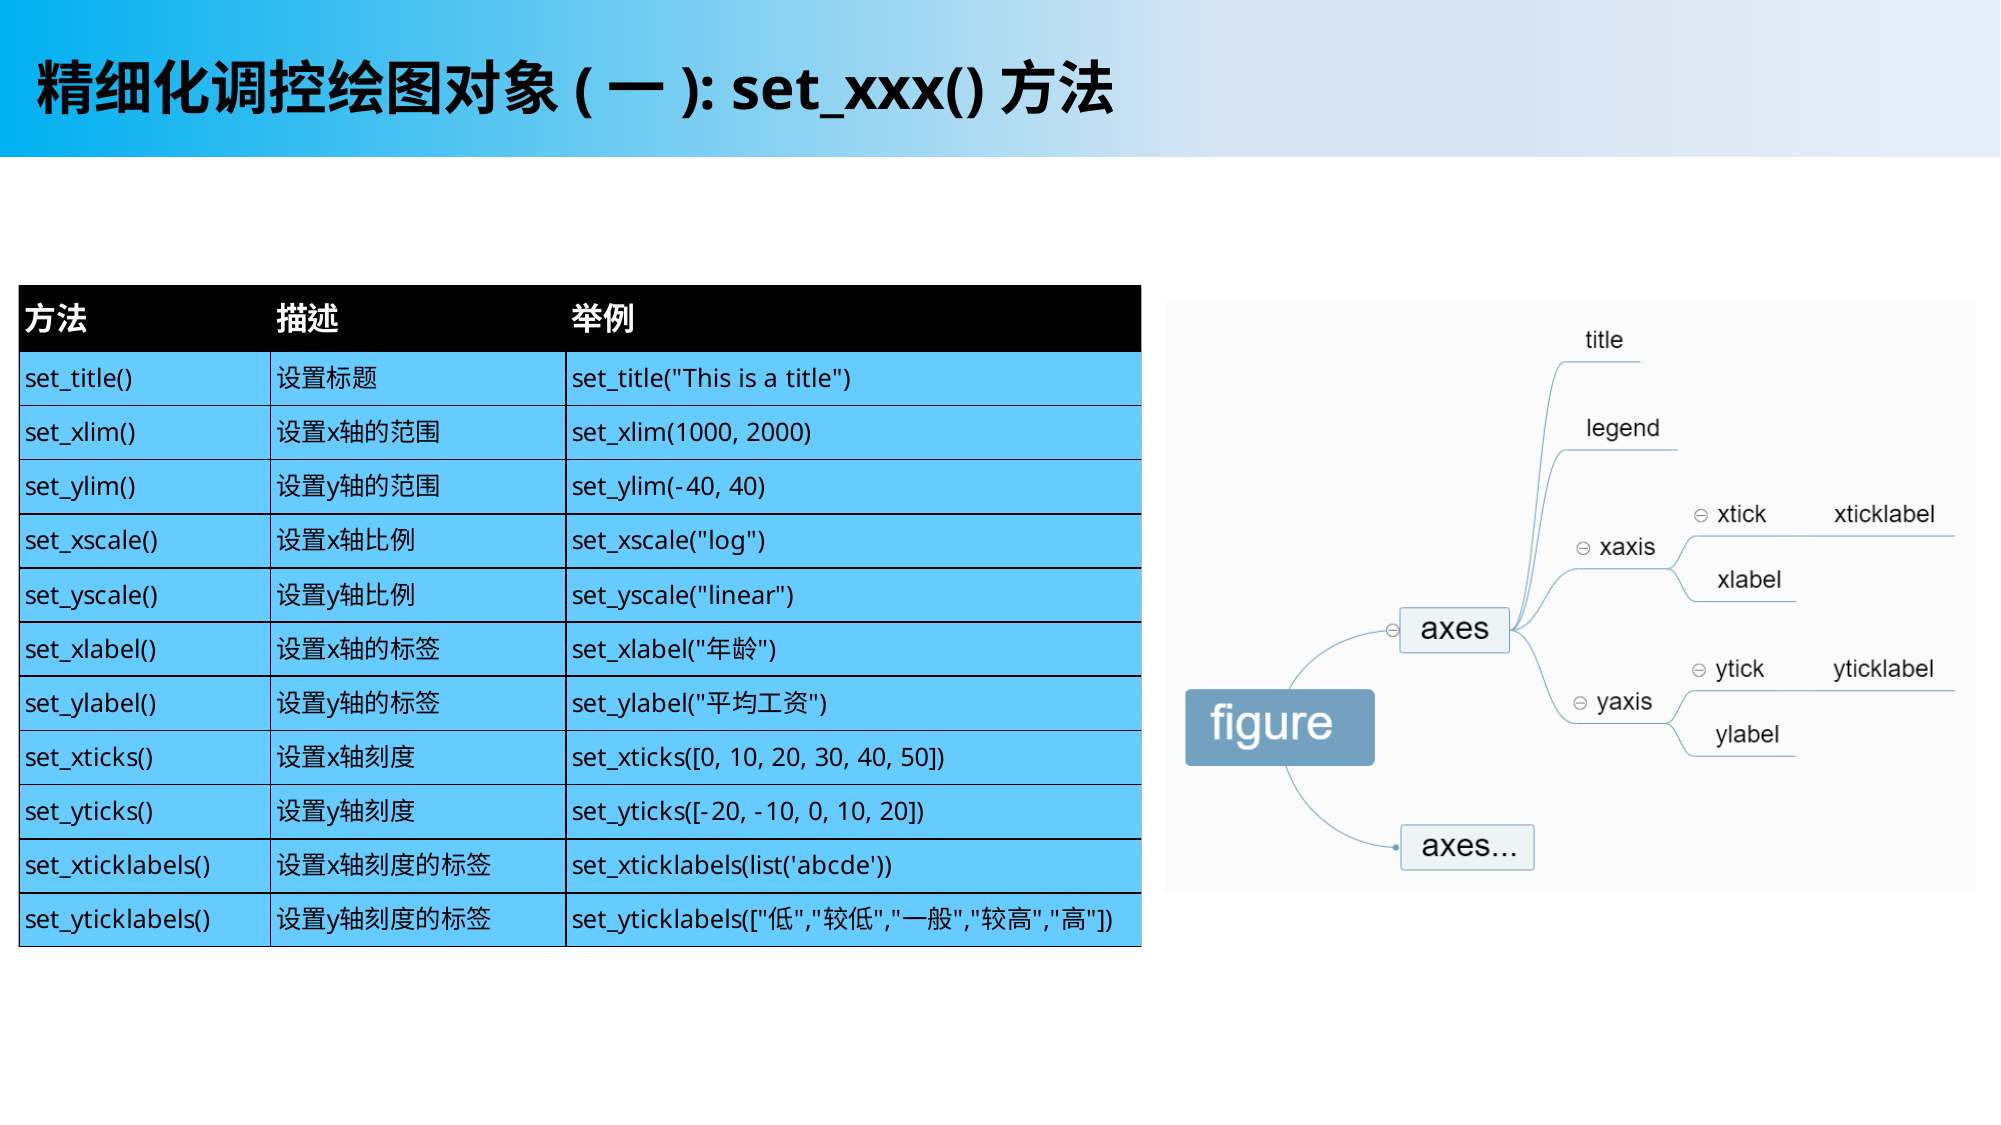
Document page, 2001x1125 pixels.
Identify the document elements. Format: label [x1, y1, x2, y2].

picture [39, 61, 57, 113]
picture [40, 65, 44, 75]
picture [53, 65, 58, 75]
picture [63, 87, 88, 113]
picture [97, 0, 2000, 157]
picture [60, 61, 91, 82]
picture [1165, 303, 1976, 891]
picture [18, 285, 1143, 948]
